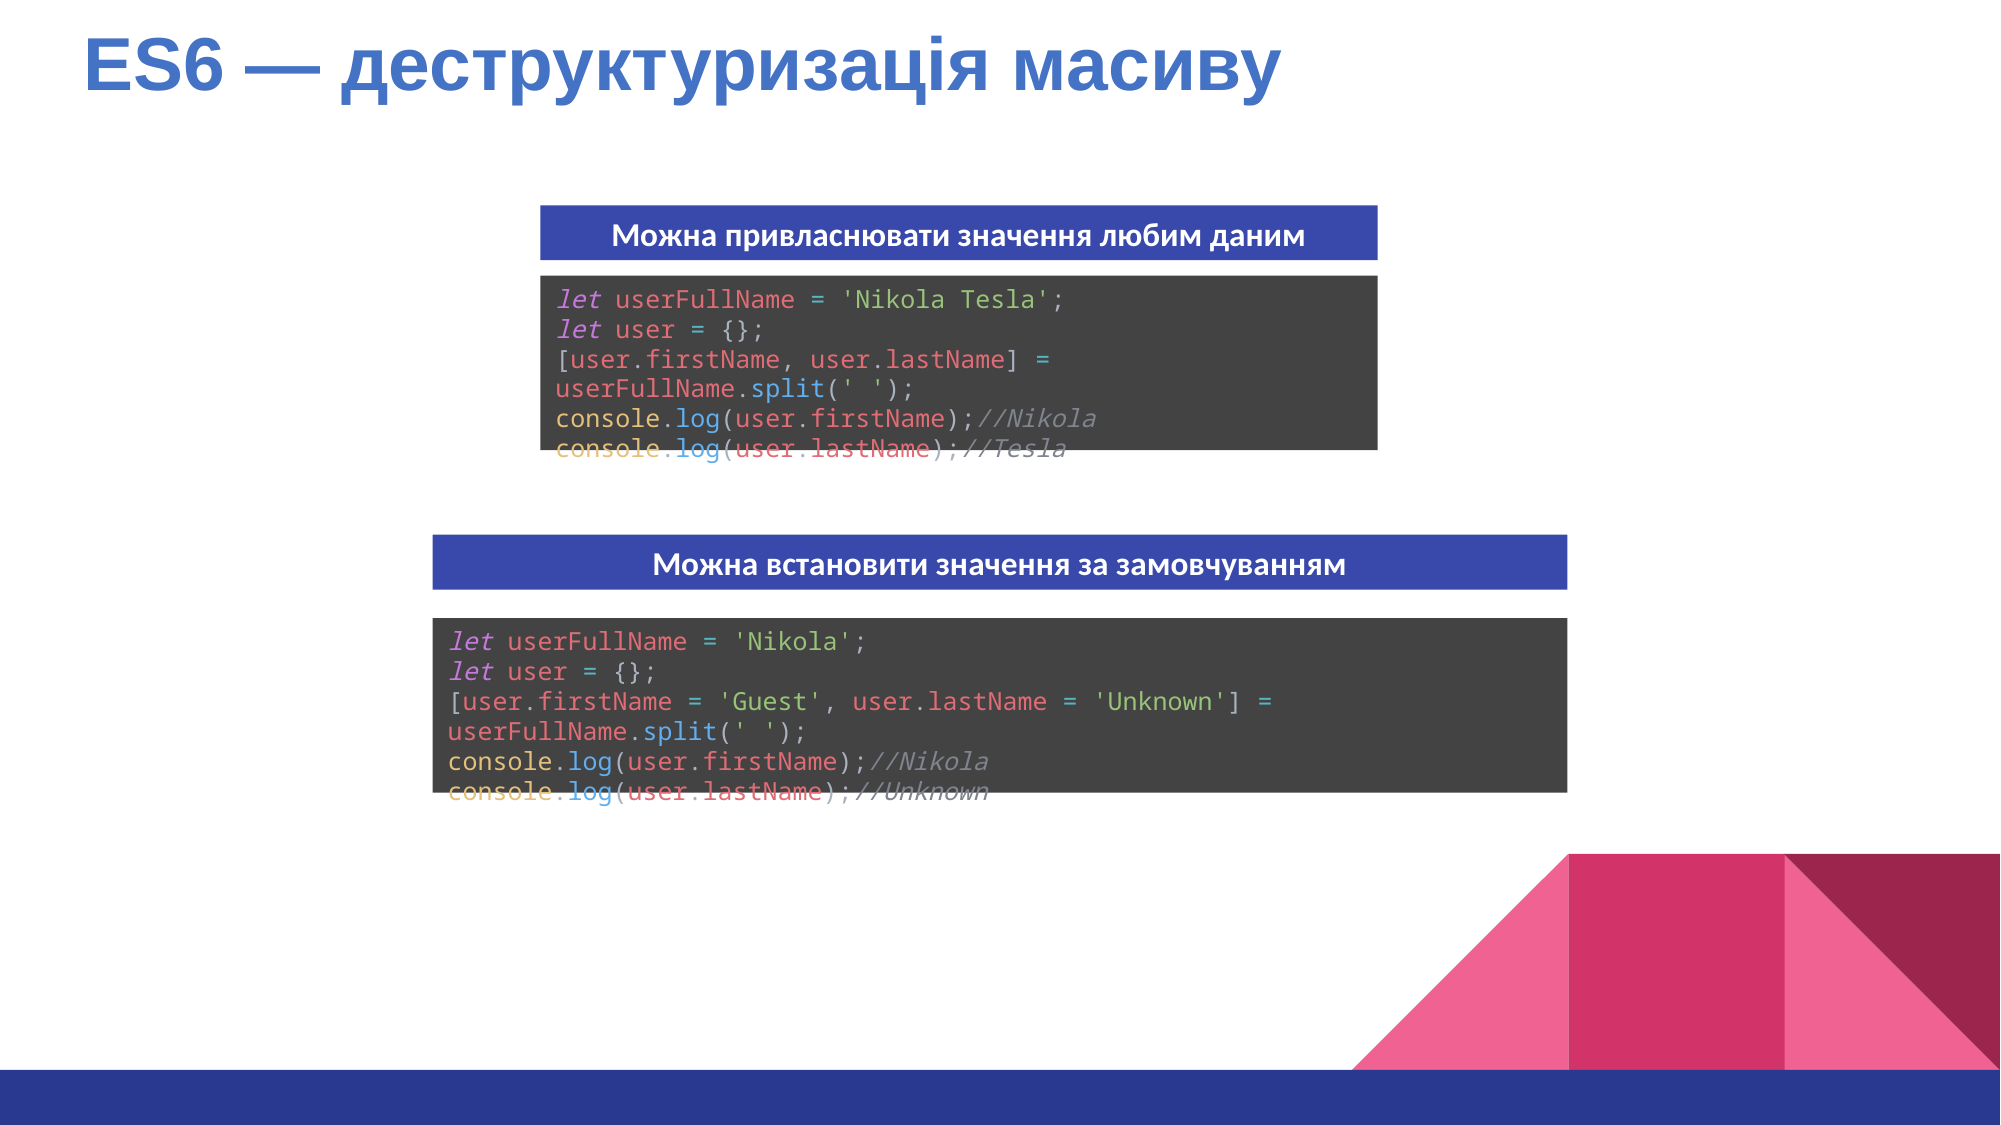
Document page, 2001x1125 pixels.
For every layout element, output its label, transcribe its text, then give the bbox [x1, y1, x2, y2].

text_box ES6 — деструктуризація масиву [68, 0, 1932, 133]
text_box Можна встановити значення за замовчуванням [432, 534, 1568, 590]
text_box let userFullName = 'Nikola'; let user = {}; [user.firstName = 'Guest', user.lastName = 'Unknown'] = userFullName.split(' '); console.log(user.firstName);//Nikola console.log(user.lastName);//Unknown [432, 618, 1568, 793]
text_box Можна привласнювати значення любим даним [540, 205, 1378, 261]
text_box let userFullName = 'Nikola Tesla'; let user = {}; [user.firstName, user.lastName] = userFullName.split(' '); console.log(user.firstName);//Nikola console.log(user.lastName);//Tesla [540, 275, 1378, 451]
